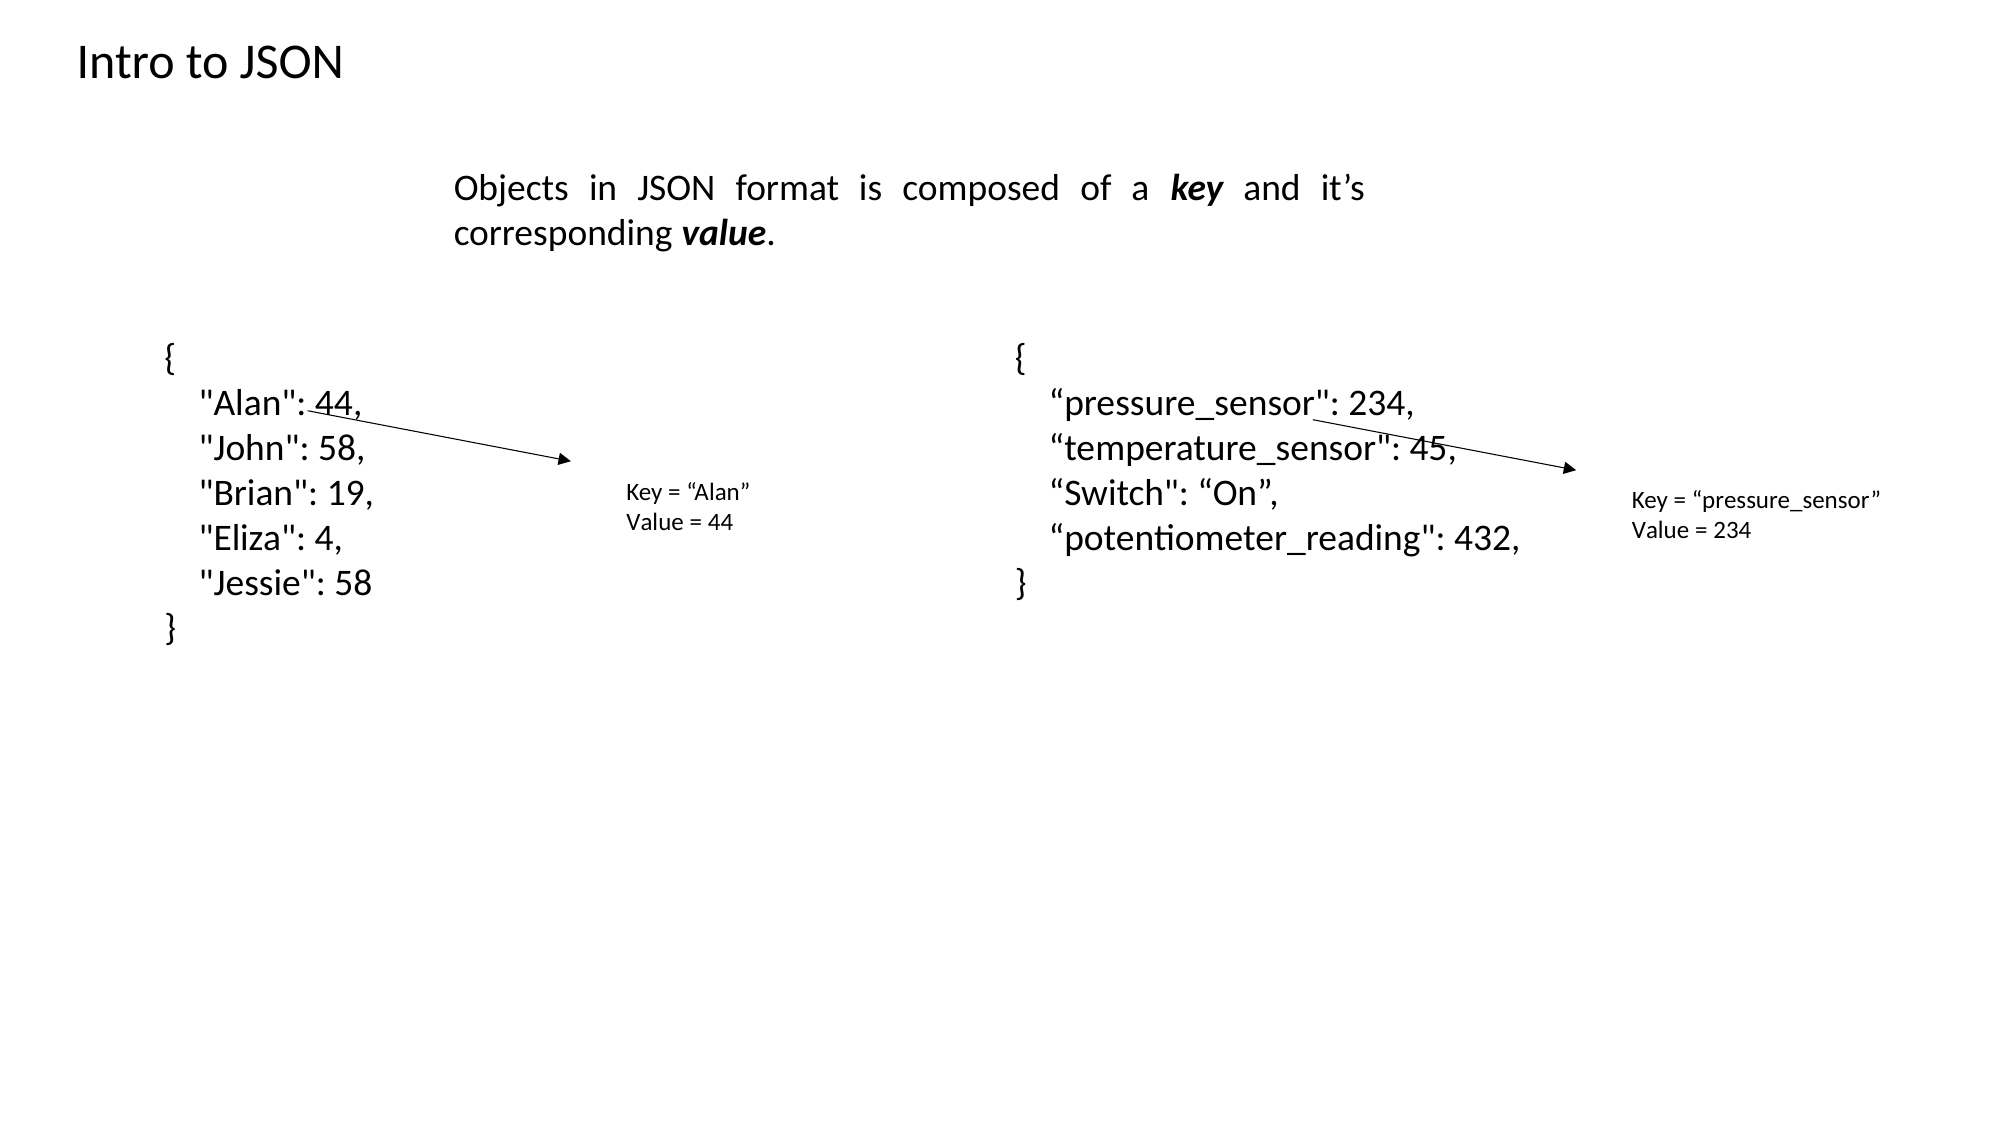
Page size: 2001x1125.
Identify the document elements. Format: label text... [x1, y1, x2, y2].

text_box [307, 410, 571, 462]
text_box Intro to JSON [61, 20, 359, 96]
text_box Key = “pressure_sensor” Value = 234 [1617, 476, 1938, 552]
text_box { “pressure_sensor": 234, “temperature_sensor": 45, “Switch": “On”, “potentiometer_reading": 432, } [999, 325, 1566, 611]
text_box Objects in JSON format is composed of a key and it’s corresponding value. [439, 155, 1380, 260]
text_box { "Alan": 44, "John": 58, "Brian": 19, "Eliza": 4, "Jessie": 58 } [149, 325, 440, 656]
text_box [1312, 419, 1577, 471]
text_box Key = “Alan” Value = 44 [611, 467, 775, 543]
